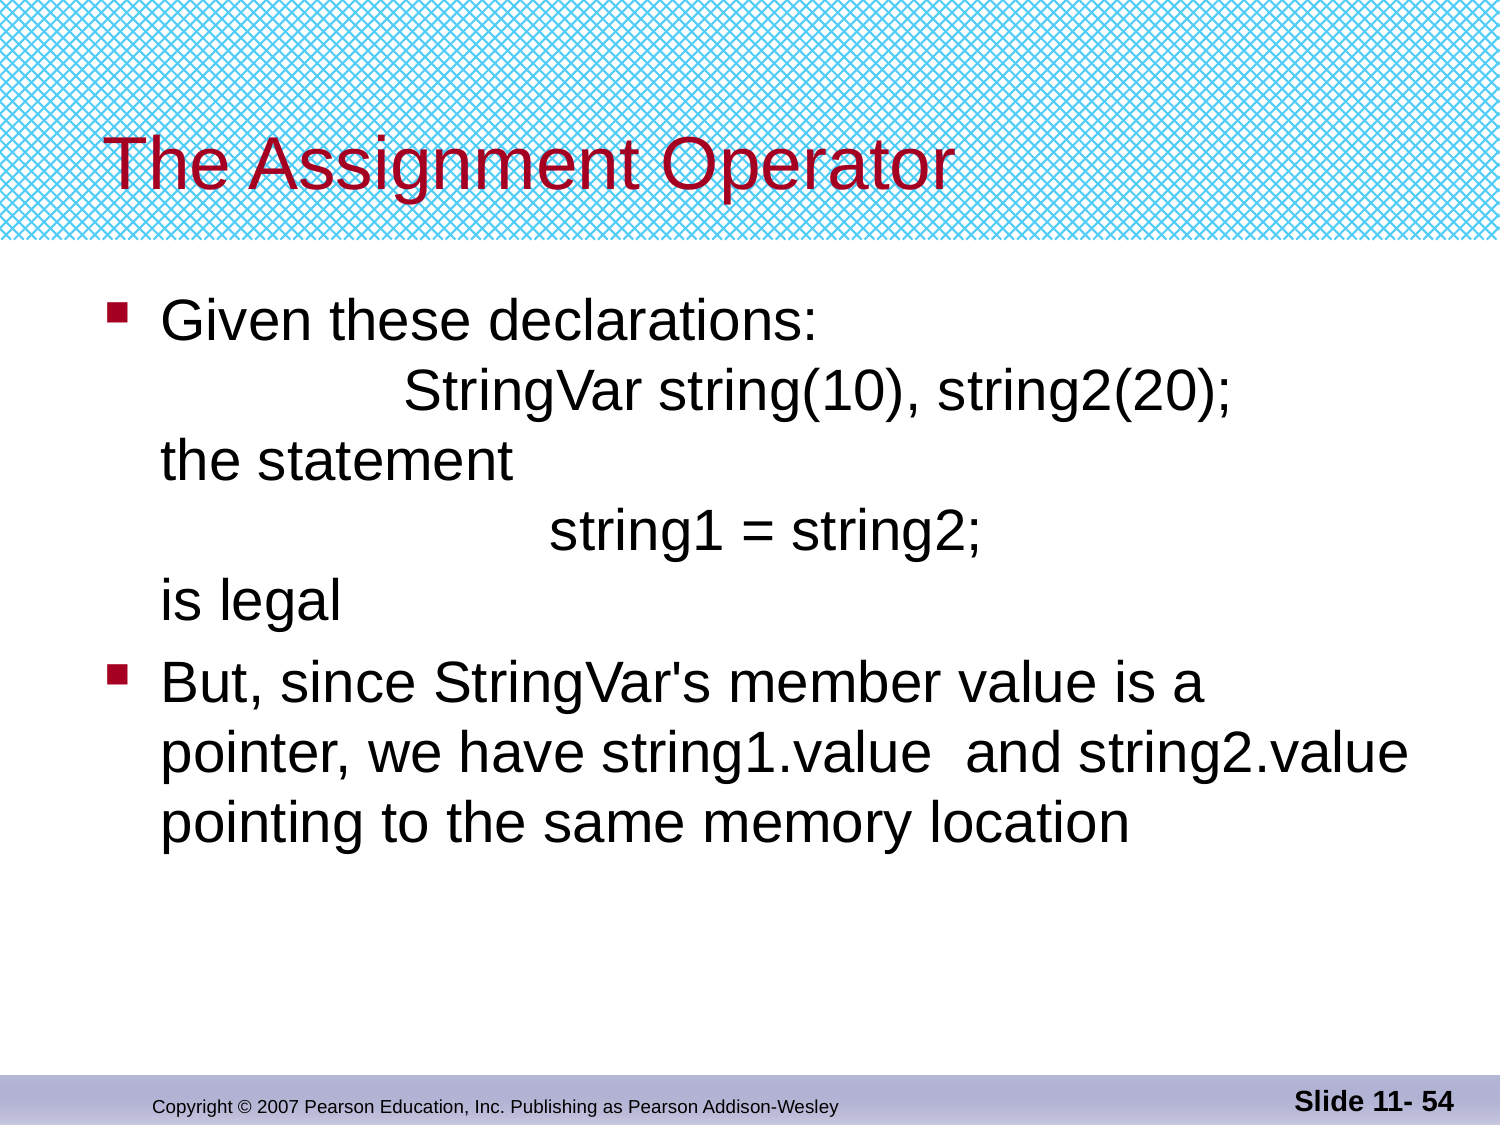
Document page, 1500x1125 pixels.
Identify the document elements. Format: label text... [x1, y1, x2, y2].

list Given these declarations: StringVar string(10), string2(20); the statement string1 = string2; is legal But, since StringVar's member value is a pointer, we have string1.value and string2.value pointing to the same memory location [89, 275, 1450, 1025]
title The Assignment Operator [87, 49, 1450, 213]
slide_number Slide 11- 54 [1156, 1050, 1469, 1125]
